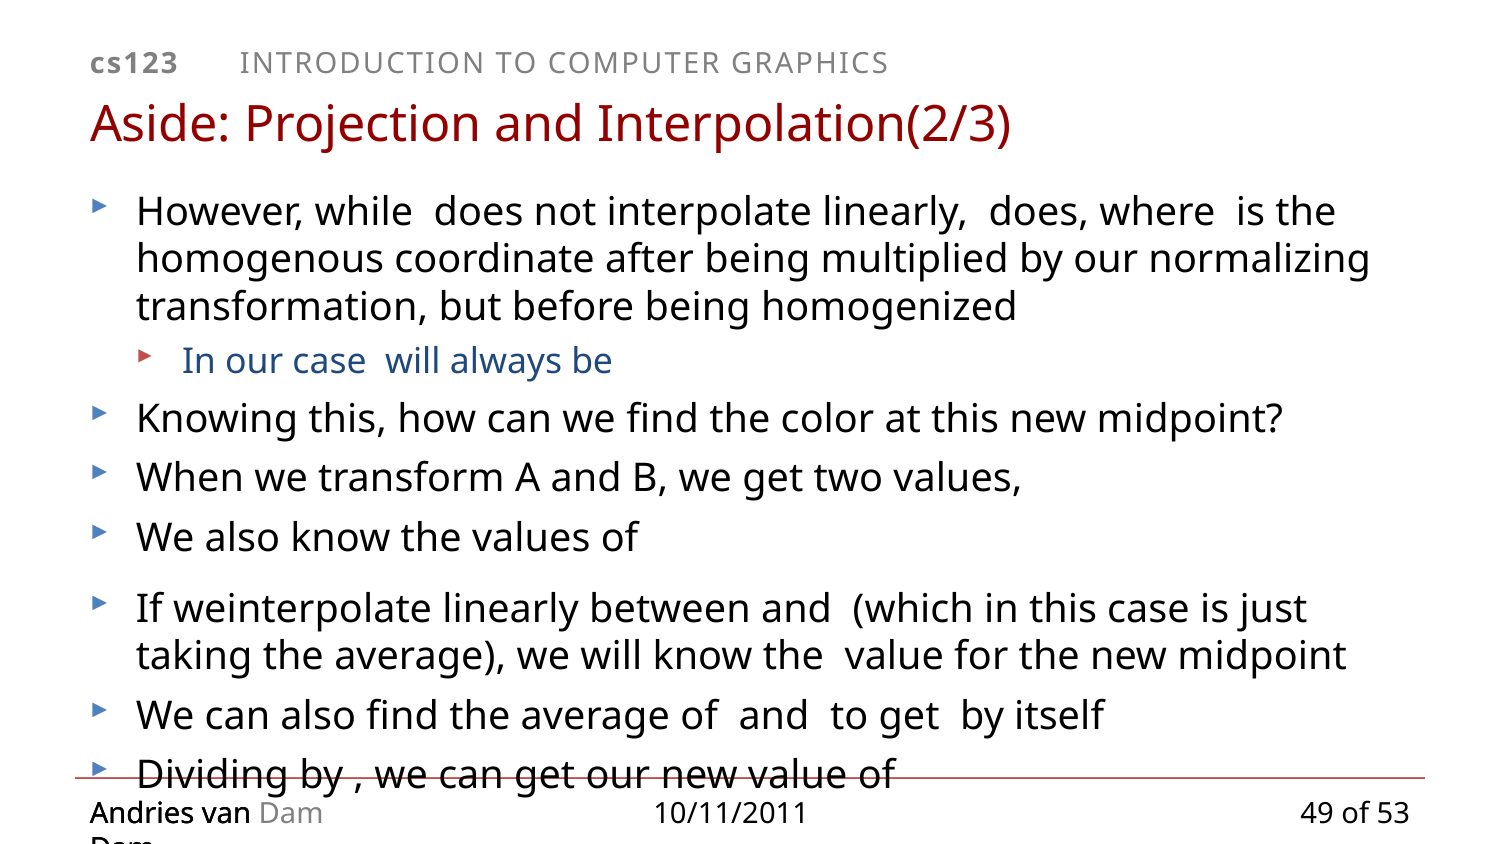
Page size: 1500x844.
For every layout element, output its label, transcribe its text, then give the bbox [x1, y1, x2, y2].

title Aside: Projection and Interpolation(2/3) [75, 84, 1425, 160]
slide_number 49 of 53 [1224, 787, 1425, 827]
